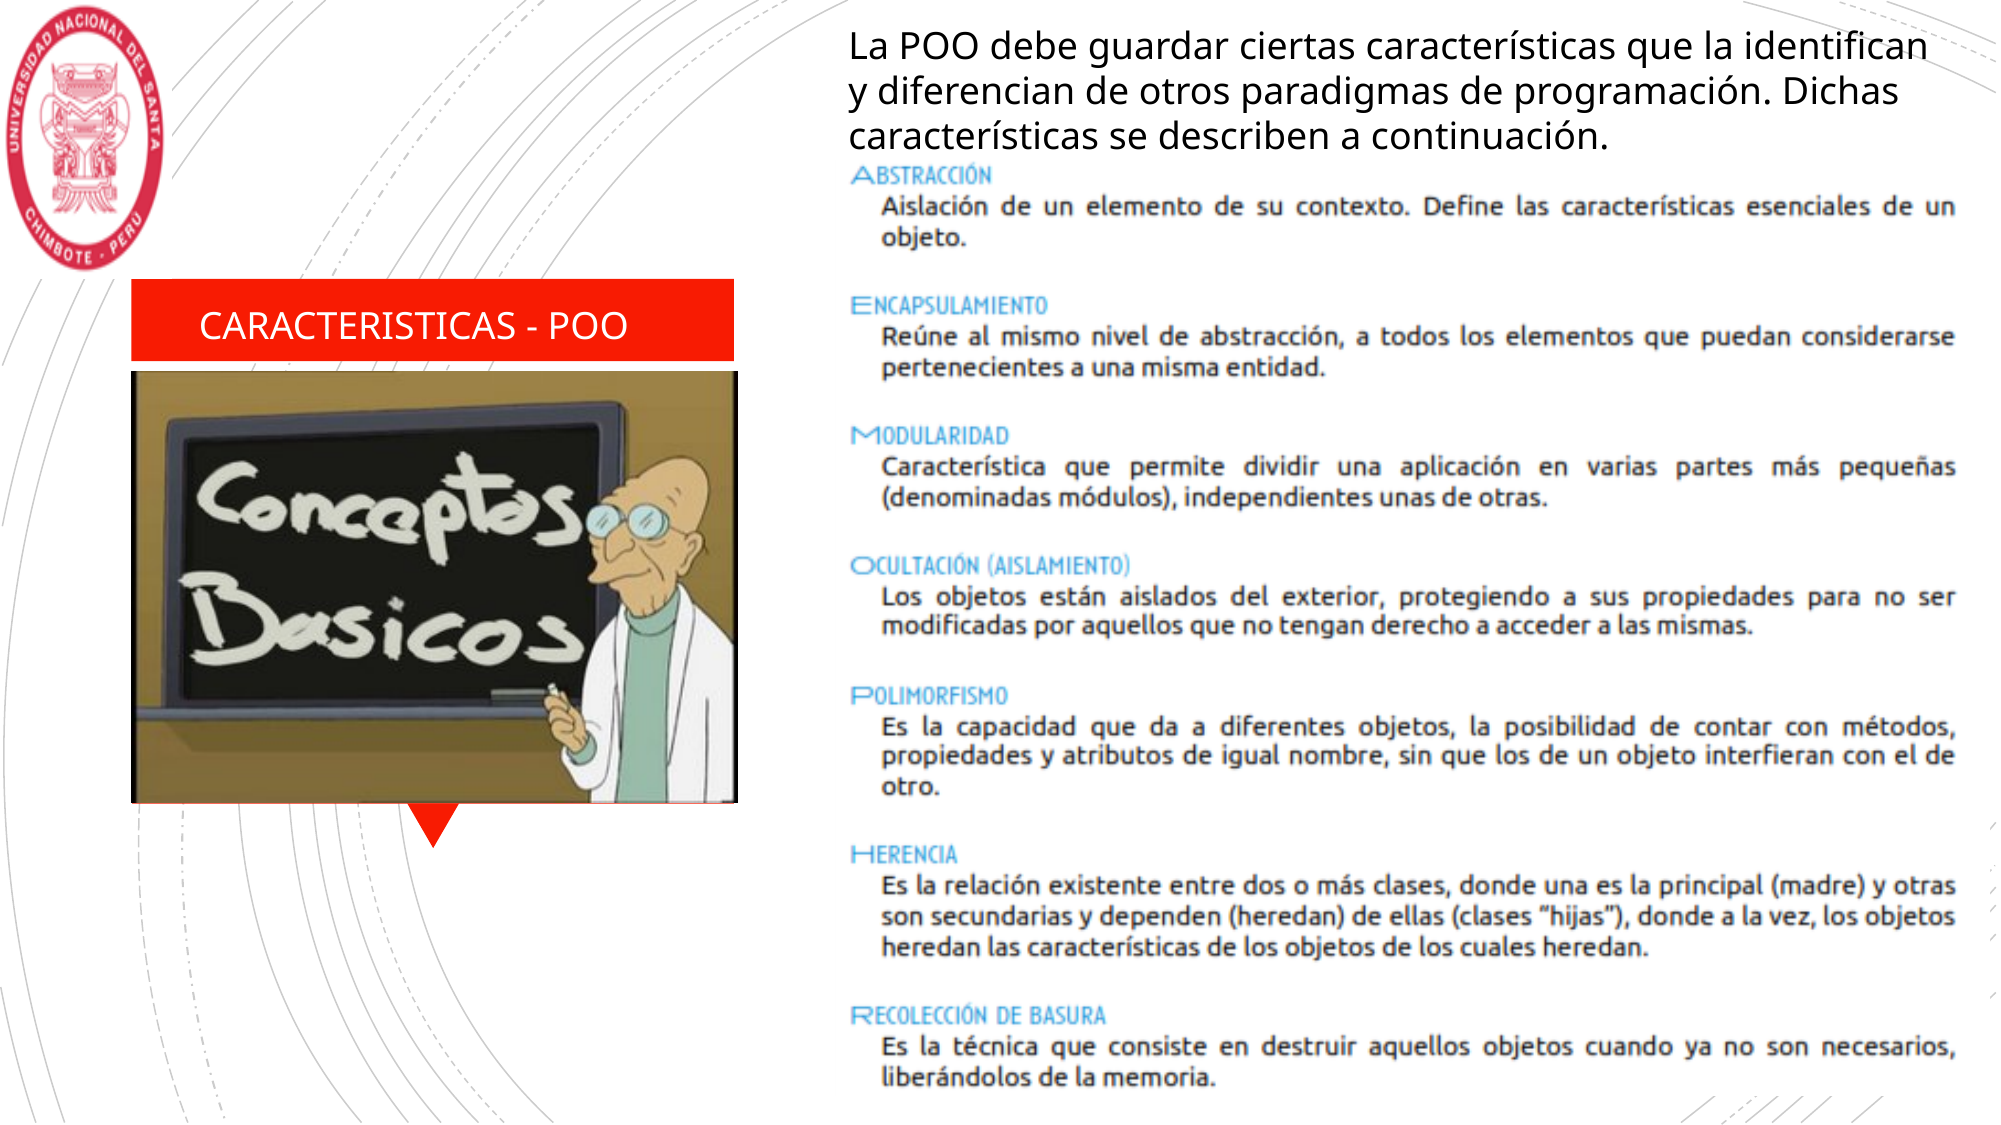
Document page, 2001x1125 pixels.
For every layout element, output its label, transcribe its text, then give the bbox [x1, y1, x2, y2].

picture [0, 0, 172, 279]
text_box La POO debe guardar ciertas características que la identifican y diferencian de otros paradigmas de programación. Dichas características se describen a continuación. [833, 14, 1955, 210]
text_box CARACTERISTICAS - POO [183, 294, 645, 355]
picture [834, 160, 1991, 1096]
picture [131, 371, 738, 803]
